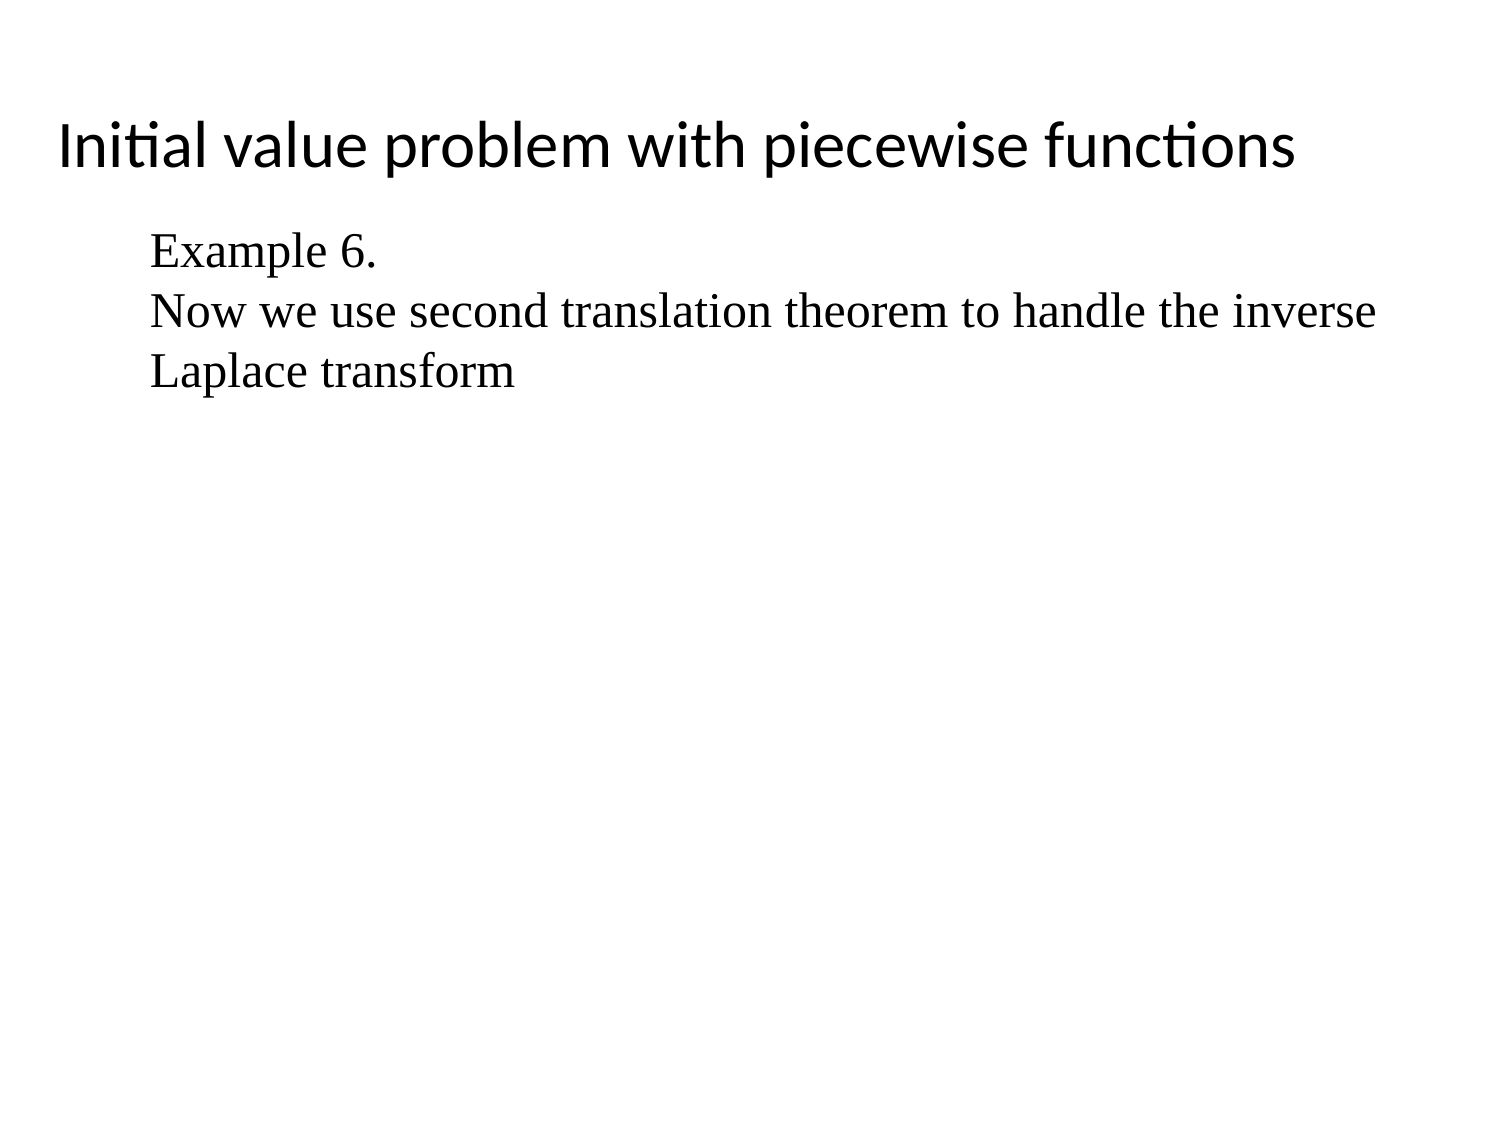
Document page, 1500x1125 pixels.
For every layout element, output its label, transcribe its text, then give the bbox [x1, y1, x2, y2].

text_box Initial value problem with piecewise functions [42, 93, 1343, 188]
